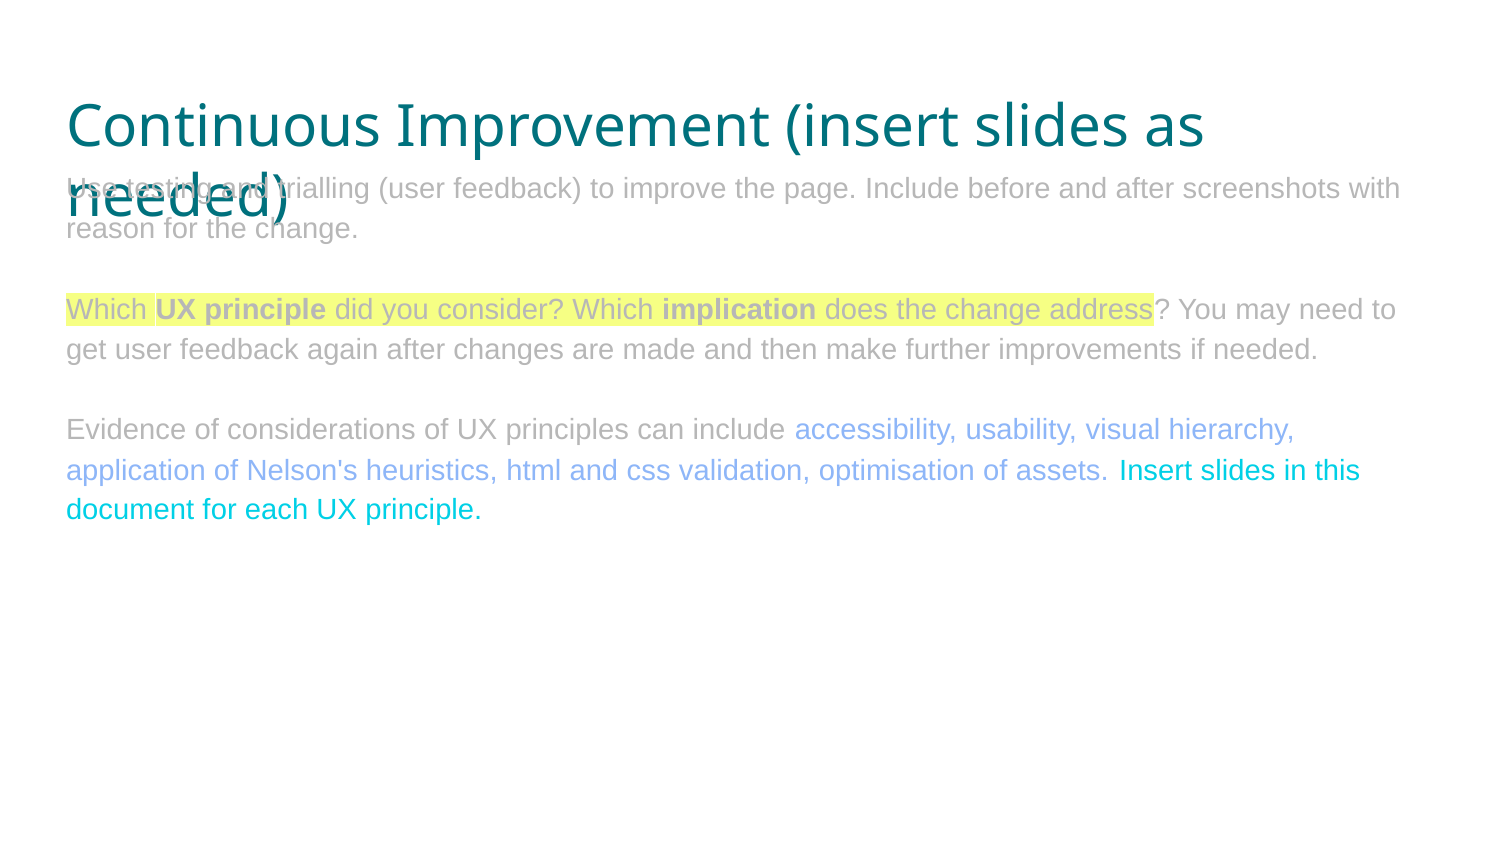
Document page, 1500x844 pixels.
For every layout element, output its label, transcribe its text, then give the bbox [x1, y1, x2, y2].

title Continuous Improvement (insert slides as needed) [51, 72, 1449, 149]
list Use testing and trialling (user feedback) to improve the page. Include before and after screenshots with reason for the change. Which UX principle did you consider? Which implication does the change address? You may need to get user feedback again after changes are made and then make further improvements if needed. Evidence of considerations of UX principles can include accessibility, usability, visual hierarchy, application of Nelson's heuristics, html and css validation, optimisation of assets. Insert slides in this document for each UX principle. [51, 149, 1449, 822]
